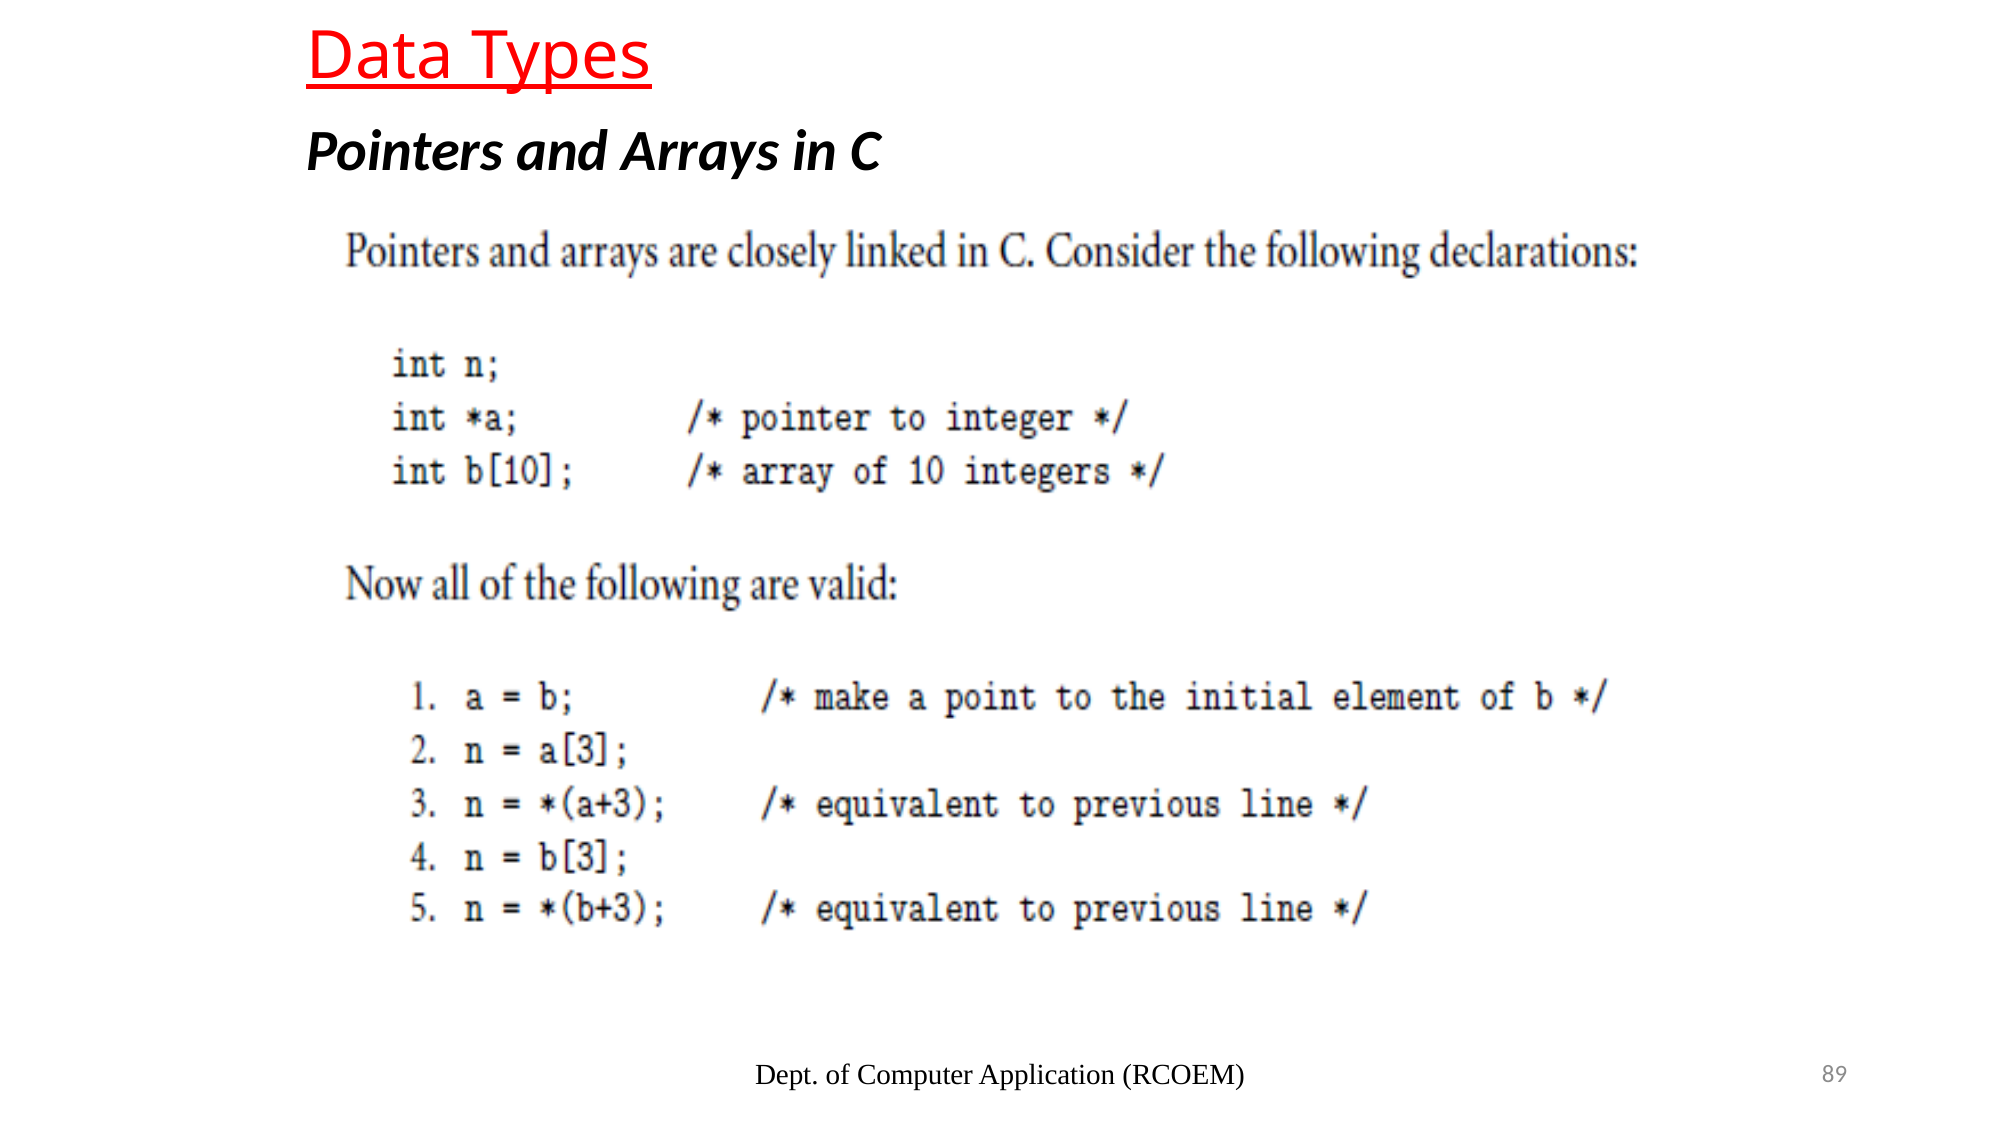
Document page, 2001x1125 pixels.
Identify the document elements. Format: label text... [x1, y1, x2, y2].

list Pointers and Arrays in C [273, 125, 1712, 1112]
title Data Types [273, 0, 1712, 125]
footer Dept. of Computer Application (RCOEM) [662, 1042, 1338, 1103]
picture [324, 228, 1694, 950]
slide_number 89 [1412, 1042, 1863, 1103]
